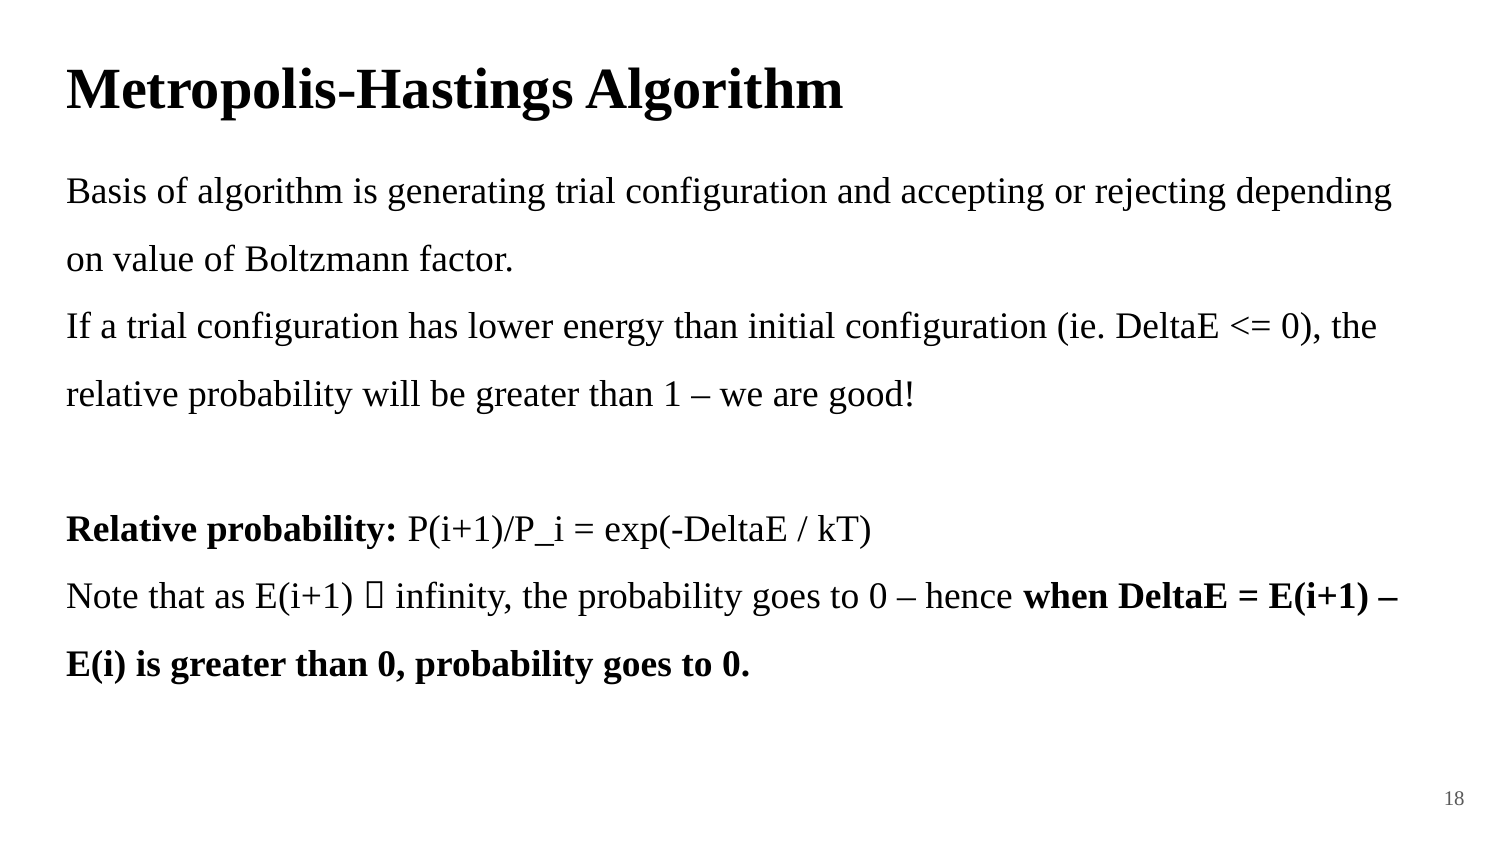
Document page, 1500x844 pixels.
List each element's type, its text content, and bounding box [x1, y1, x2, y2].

slide_number 18 [1389, 764, 1480, 830]
list Basis of algorithm is generating trial configuration and accepting or rejecting depending on value of Boltzmann factor. If a trial configuration has lower energy than initial configuration (ie. DeltaE <= 0), the relative probability will be greater than 1 – we are good! Relative probability: P(i+1)/P_i = exp(-DeltaE / kT) Note that as E(i+1)  infinity, the probability goes to 0 – hence when DeltaE = E(i+1) – E(i) is greater than 0, probability goes to 0. [51, 128, 1449, 729]
title Metropolis-Hastings Algorithm [51, 35, 1449, 128]
